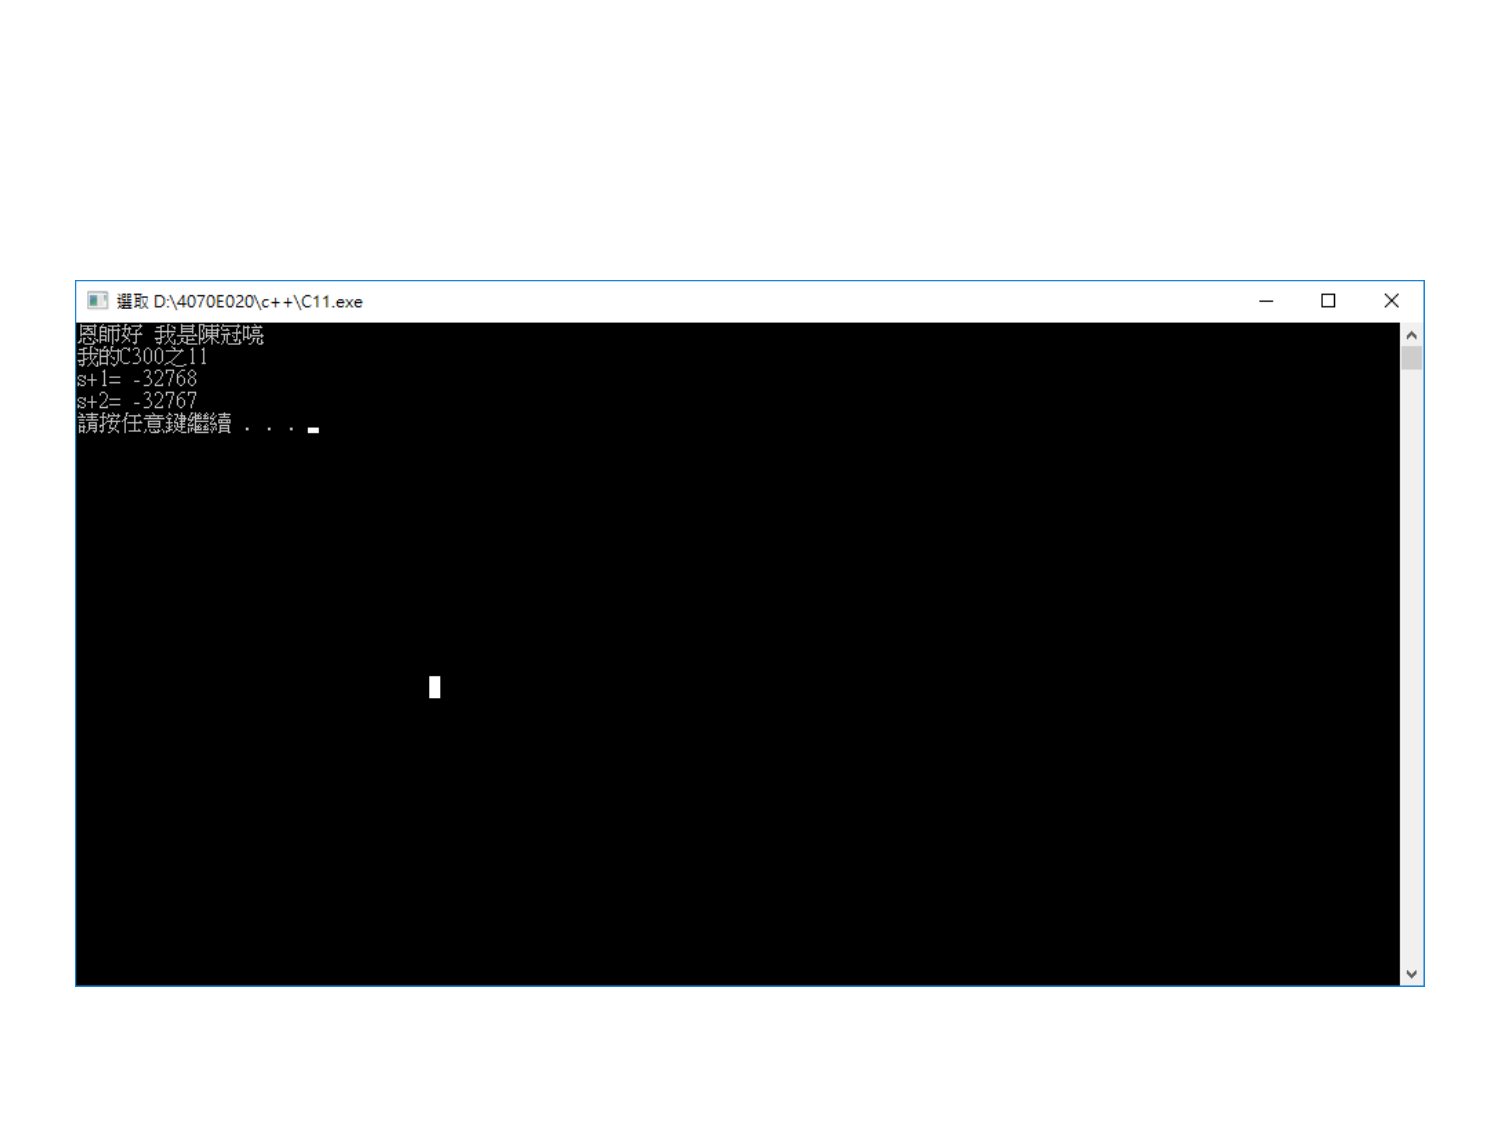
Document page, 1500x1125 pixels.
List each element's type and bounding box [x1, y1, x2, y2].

list [74, 280, 1426, 987]
